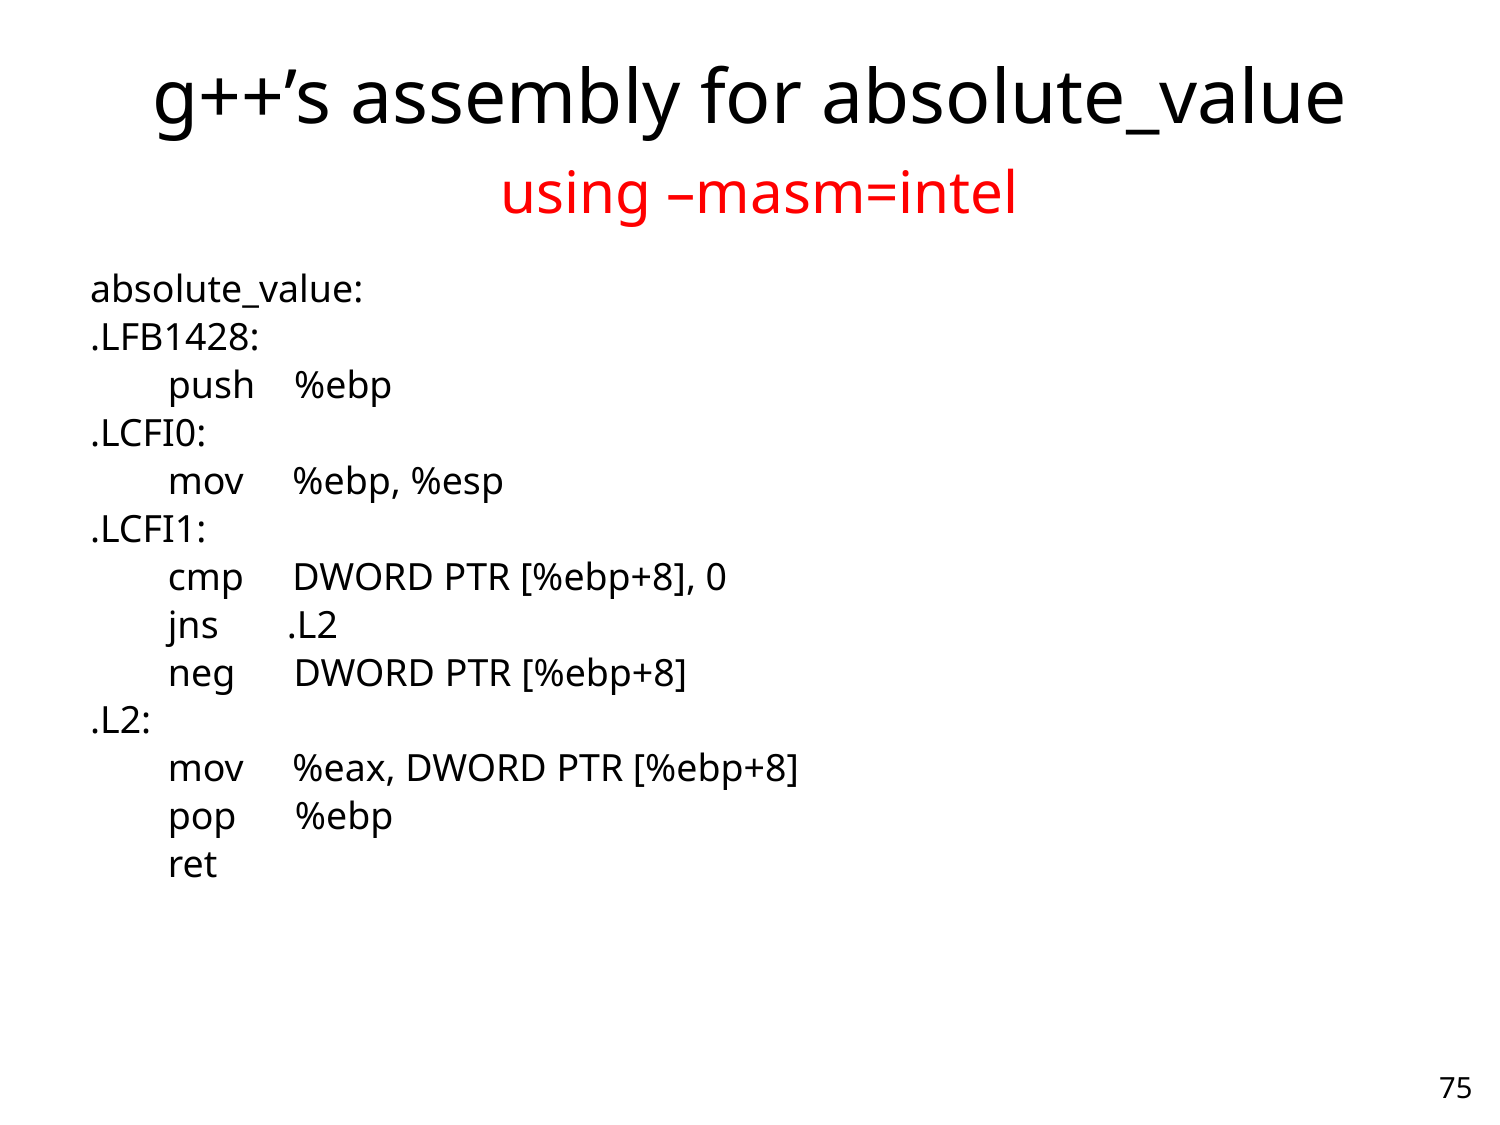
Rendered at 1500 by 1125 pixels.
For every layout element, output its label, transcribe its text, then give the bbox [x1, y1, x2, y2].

list absolute_value: .LFB1428: push %ebp .LCFI0: mov %ebp, %esp .LCFI1: cmp DWORD PTR [%ebp+8], 0 jns .L2 neg DWORD PTR [%ebp+8] .L2: mov %eax, DWORD PTR [%ebp+8] pop %ebp ret [74, 262, 1426, 1006]
title g++’s assembly for absolute_value using –masm=intel [74, 44, 1426, 233]
